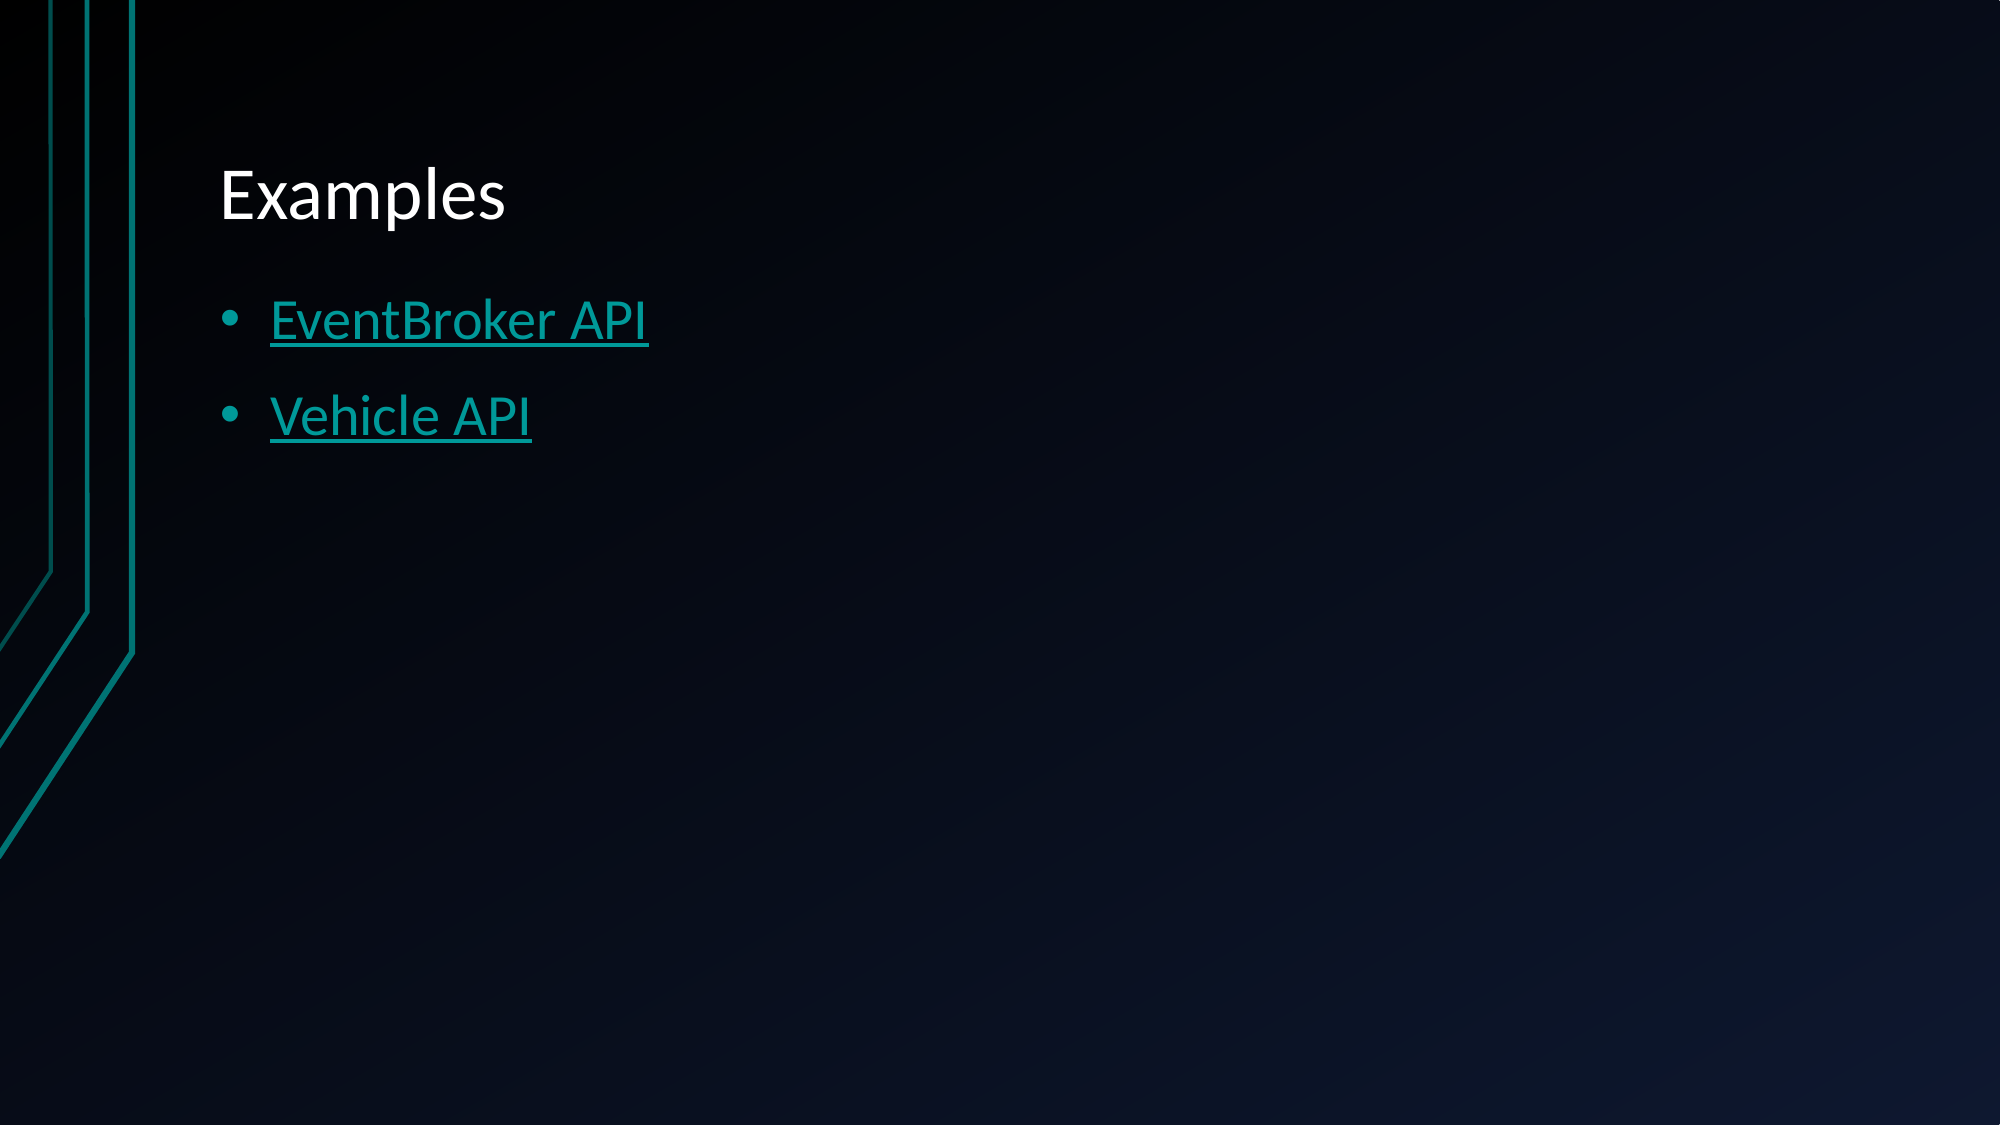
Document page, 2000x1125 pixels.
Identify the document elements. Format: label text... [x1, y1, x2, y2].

title Examples [199, 45, 1900, 246]
list EventBroker API Vehicle API [199, 279, 1900, 1012]
